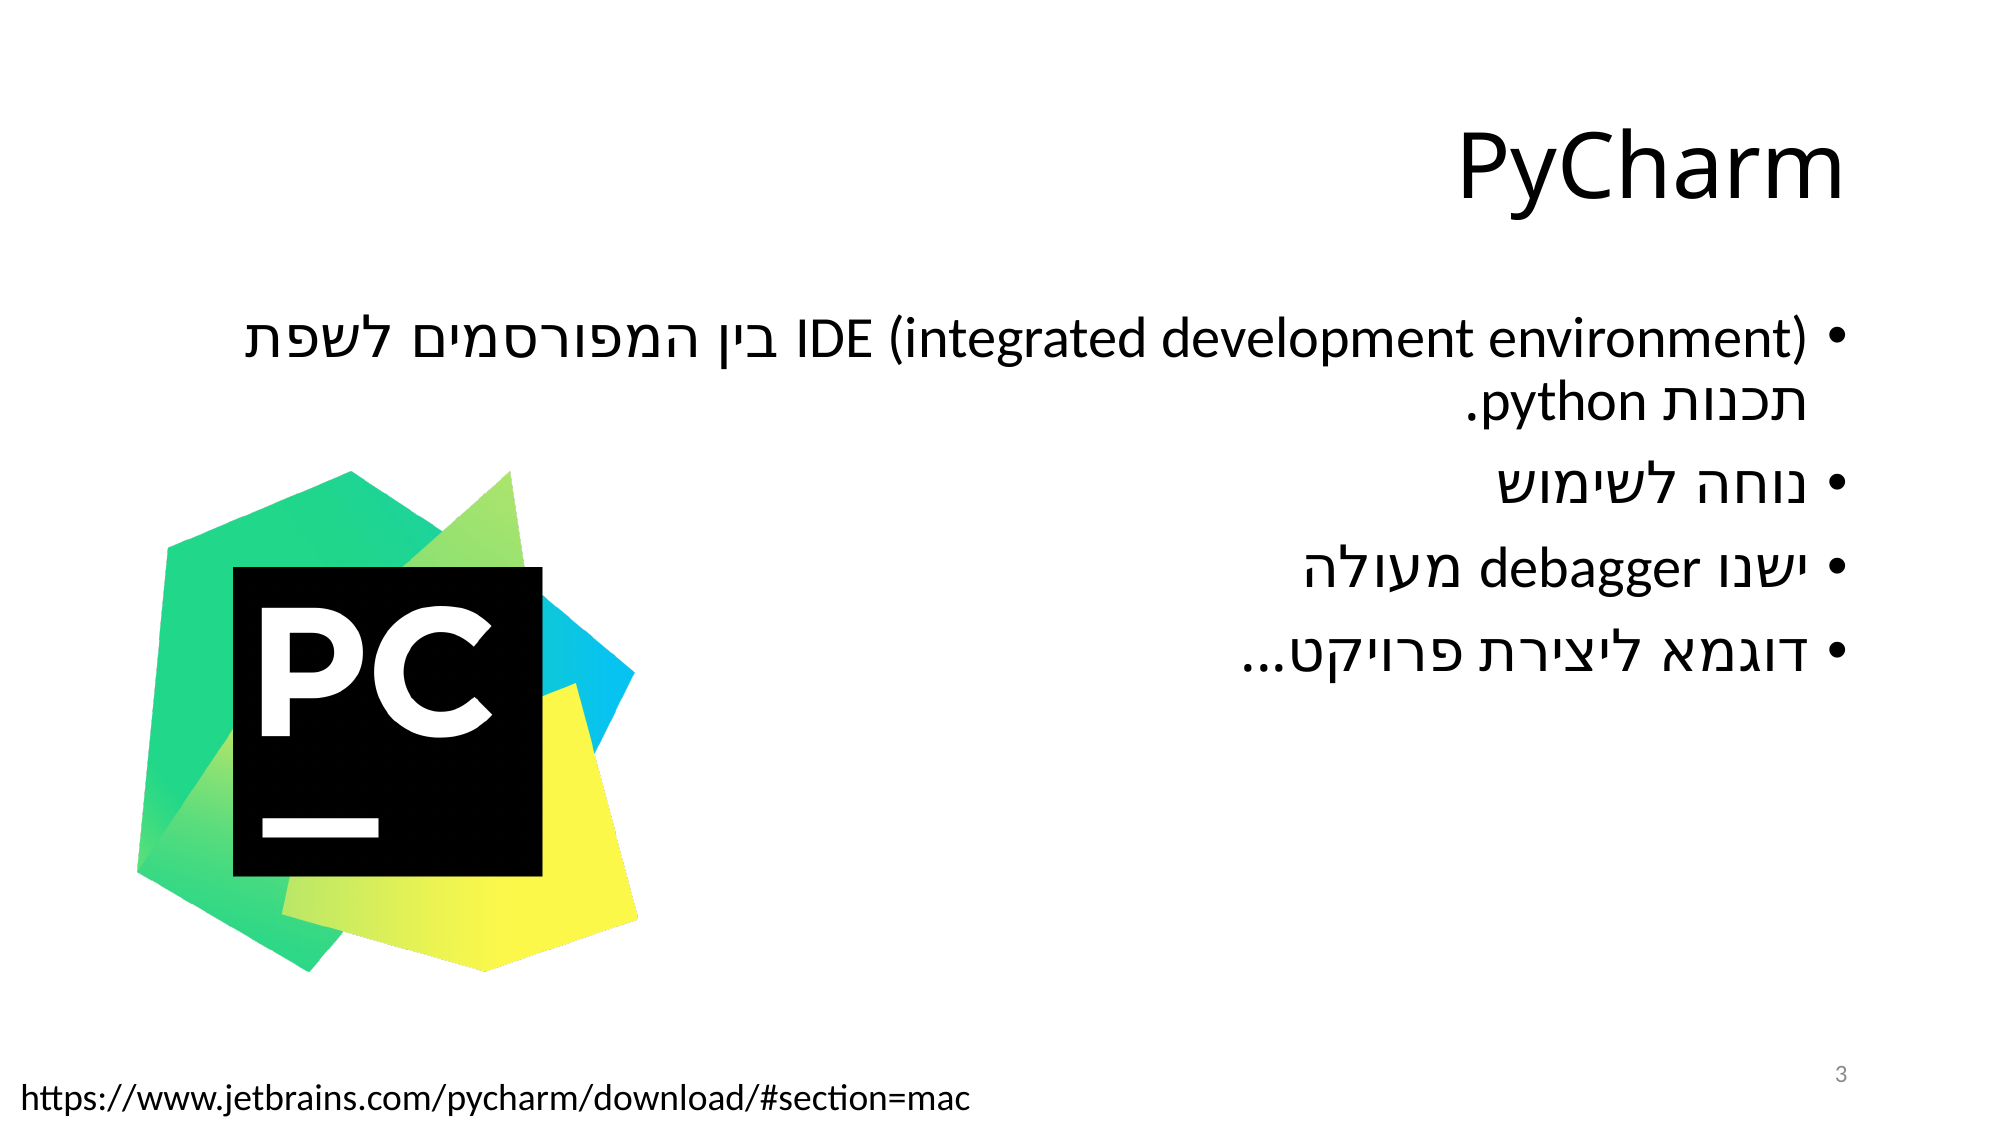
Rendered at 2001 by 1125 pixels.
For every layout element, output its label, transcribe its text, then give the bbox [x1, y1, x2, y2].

text_box https://www.jetbrains.com/pycharm/download/#section=mac [5, 1065, 987, 1125]
title PyCharm [137, 59, 1863, 278]
list IDE (integrated development environment) בין המפורסמים לשפת תכנות python. נוחה לשימוש ישנו debagger מעולה דוגמא ליצירת פרויקט... [137, 299, 1863, 1014]
picture [137, 471, 638, 972]
slide_number 3 [1412, 1042, 1863, 1103]
